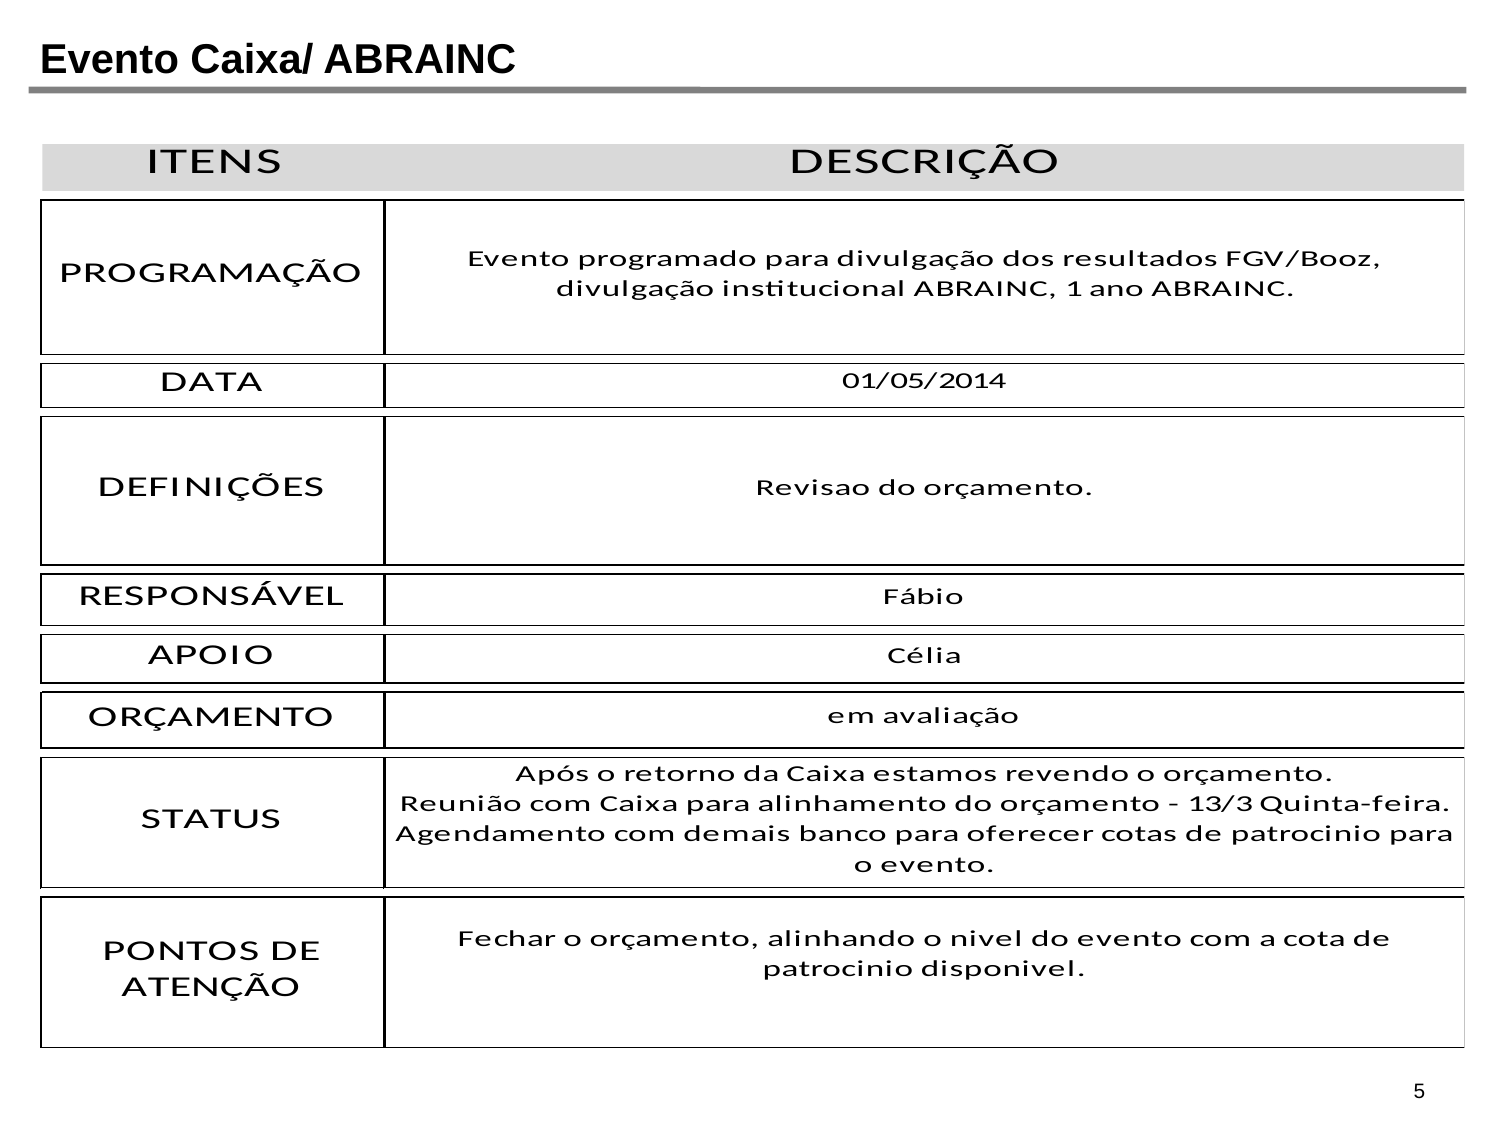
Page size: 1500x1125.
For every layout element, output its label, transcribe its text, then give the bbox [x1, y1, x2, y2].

text_box 5 [1074, 1077, 1425, 1103]
picture [39, 142, 1467, 1050]
title Evento Caixa/ ABRAINC [39, 37, 1467, 91]
